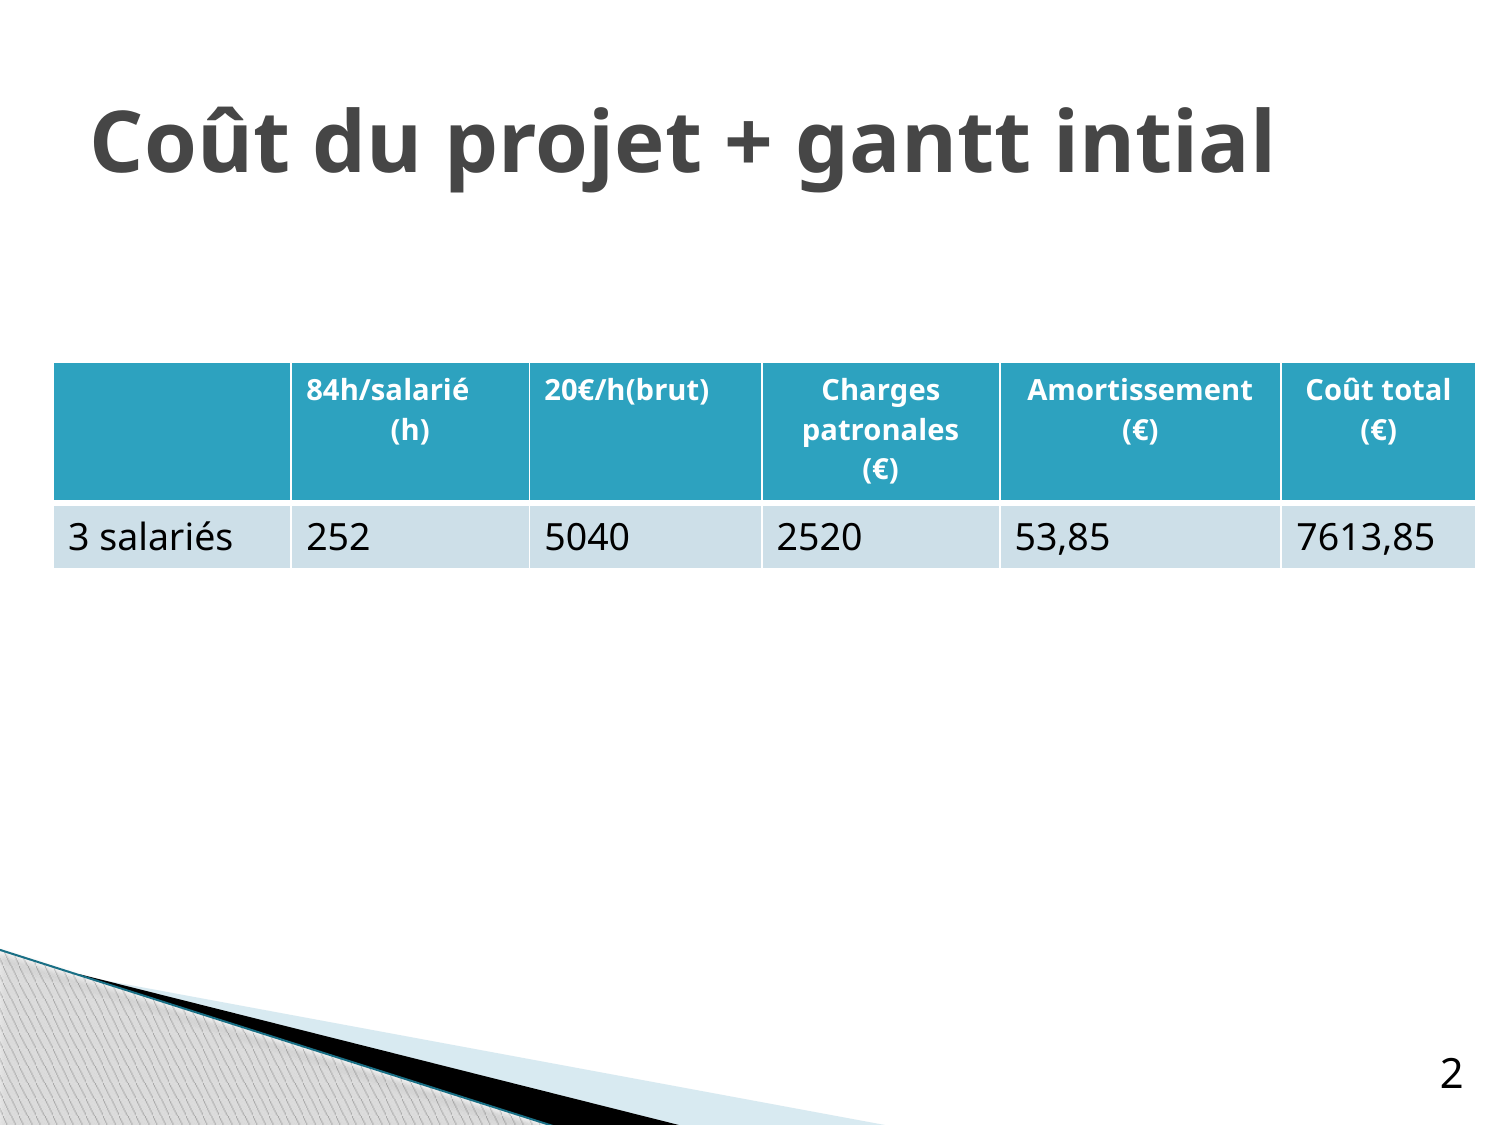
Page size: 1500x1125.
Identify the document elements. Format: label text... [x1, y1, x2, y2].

table_header 84h/salarié (h) [292, 363, 529, 500]
table_header [54, 363, 290, 500]
slide_number 2 [1418, 1051, 1479, 1112]
table_cell 5040 [530, 506, 761, 568]
table_header 20€/h(brut) [530, 363, 761, 500]
table_cell 2520 [763, 506, 999, 568]
table_header Amortissement (€) [1001, 363, 1280, 500]
table_cell 53,85 [1001, 506, 1280, 568]
table_cell 252 [292, 506, 529, 568]
table_header Charges patronales (€) [763, 363, 999, 500]
table_cell 7613,85 [1282, 506, 1475, 568]
table_cell 3 salariés [54, 506, 290, 568]
title Coût du projet + gantt intial [75, 45, 1425, 233]
table_header Coût total (€) [1282, 363, 1475, 500]
